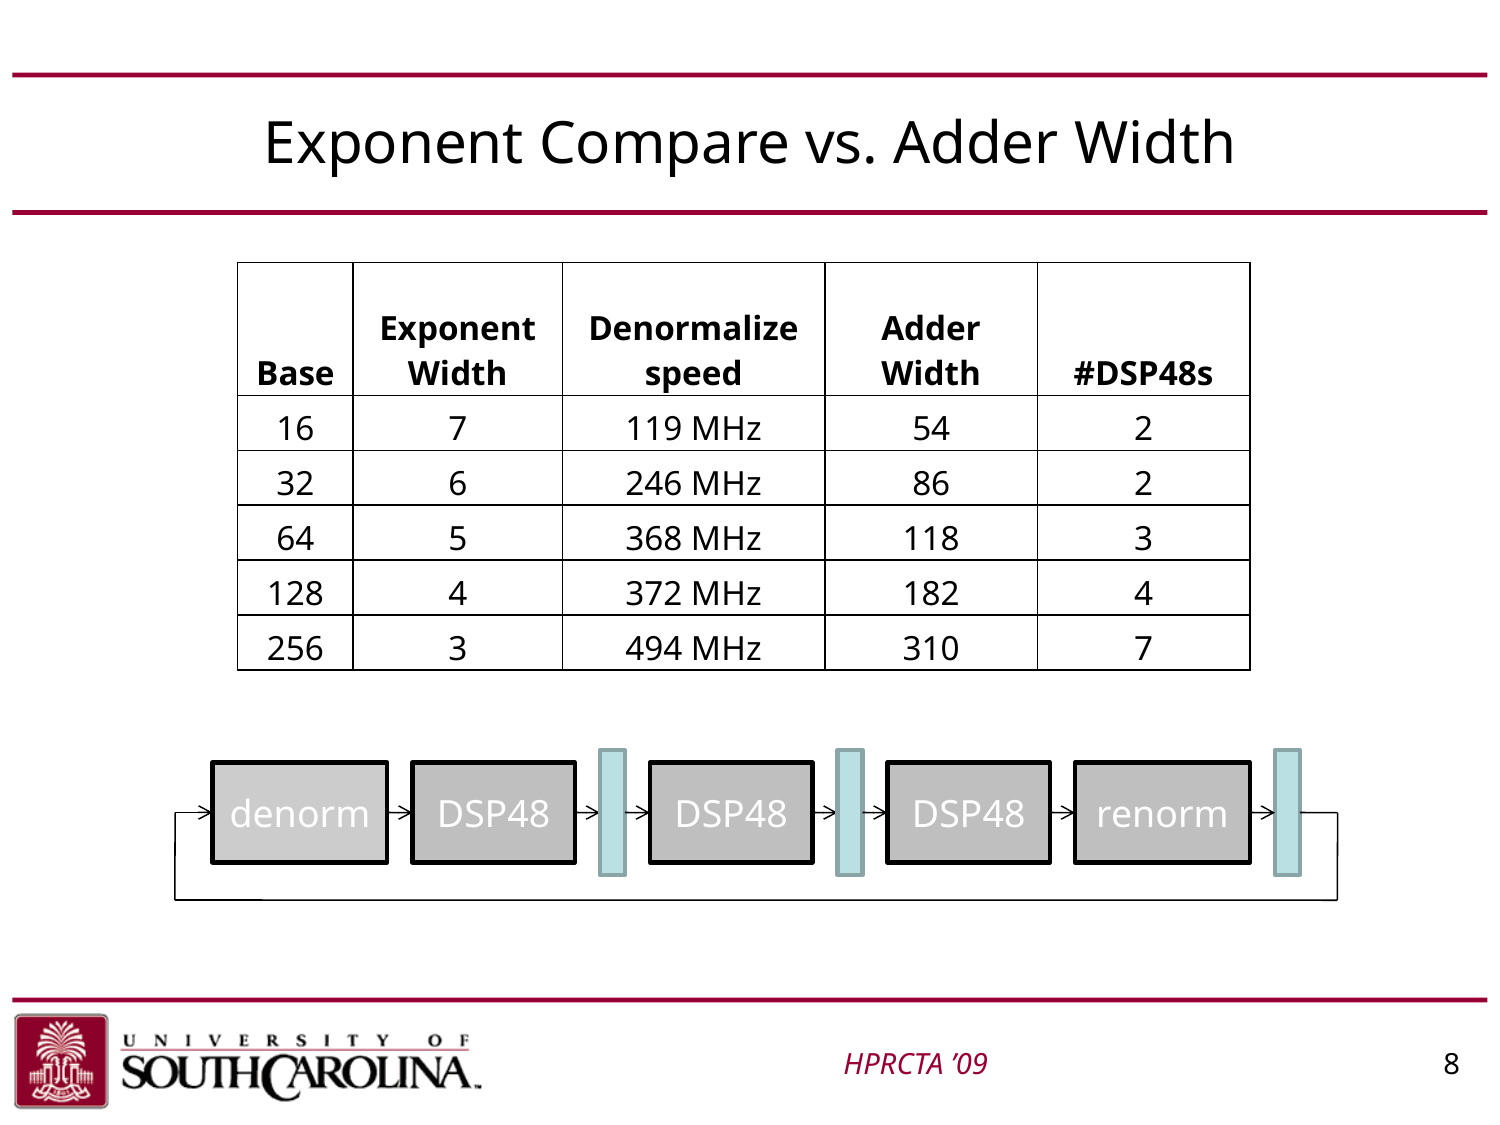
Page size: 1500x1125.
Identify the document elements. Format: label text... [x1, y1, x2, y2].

table_cell 5 [354, 506, 562, 559]
table_cell 2 [1038, 451, 1249, 504]
text_box DSP48 [885, 760, 1052, 865]
table_header #DSP48s [1038, 263, 1249, 395]
table_cell 6 [354, 451, 562, 504]
slide_number HPRCTA ’09 8 [562, 1037, 1476, 1088]
table_cell 310 [826, 616, 1037, 669]
table_cell 7 [354, 396, 562, 450]
table_cell 7 [1038, 616, 1249, 669]
table_cell 16 [238, 396, 352, 450]
table_cell 3 [354, 616, 562, 669]
table_cell 64 [238, 506, 352, 559]
table_header Adder Width [826, 263, 1037, 395]
text_box [598, 748, 627, 877]
text_box DSP48 [410, 760, 577, 865]
title Exponent Compare vs. Adder Width [74, 74, 1426, 206]
text_box DSP48 [648, 760, 815, 865]
text_box [835, 748, 865, 877]
table_cell 256 [238, 616, 352, 669]
table_cell 372 MHz [563, 561, 824, 614]
table_cell 182 [826, 561, 1037, 614]
table_cell 4 [1038, 561, 1249, 614]
table_cell 128 [238, 561, 352, 614]
table_cell 54 [826, 396, 1037, 450]
text_box [1273, 748, 1302, 877]
table_header Denormalize speed [563, 263, 824, 395]
table_cell 494 MHz [563, 616, 824, 669]
table_cell 2 [1038, 396, 1249, 450]
table_cell 4 [354, 561, 562, 614]
table_cell 368 MHz [563, 506, 824, 559]
table_cell 32 [238, 451, 352, 504]
table_cell 86 [826, 451, 1037, 504]
table_cell 246 MHz [563, 451, 824, 504]
text_box denorm [210, 760, 389, 865]
picture [12, 1012, 488, 1112]
table_header Base [238, 263, 352, 395]
table_cell 119 MHz [563, 396, 824, 450]
table_header Exponent Width [354, 263, 562, 395]
table_cell 3 [1038, 506, 1249, 559]
table_cell 118 [826, 506, 1037, 559]
text_box renorm [1073, 760, 1252, 865]
